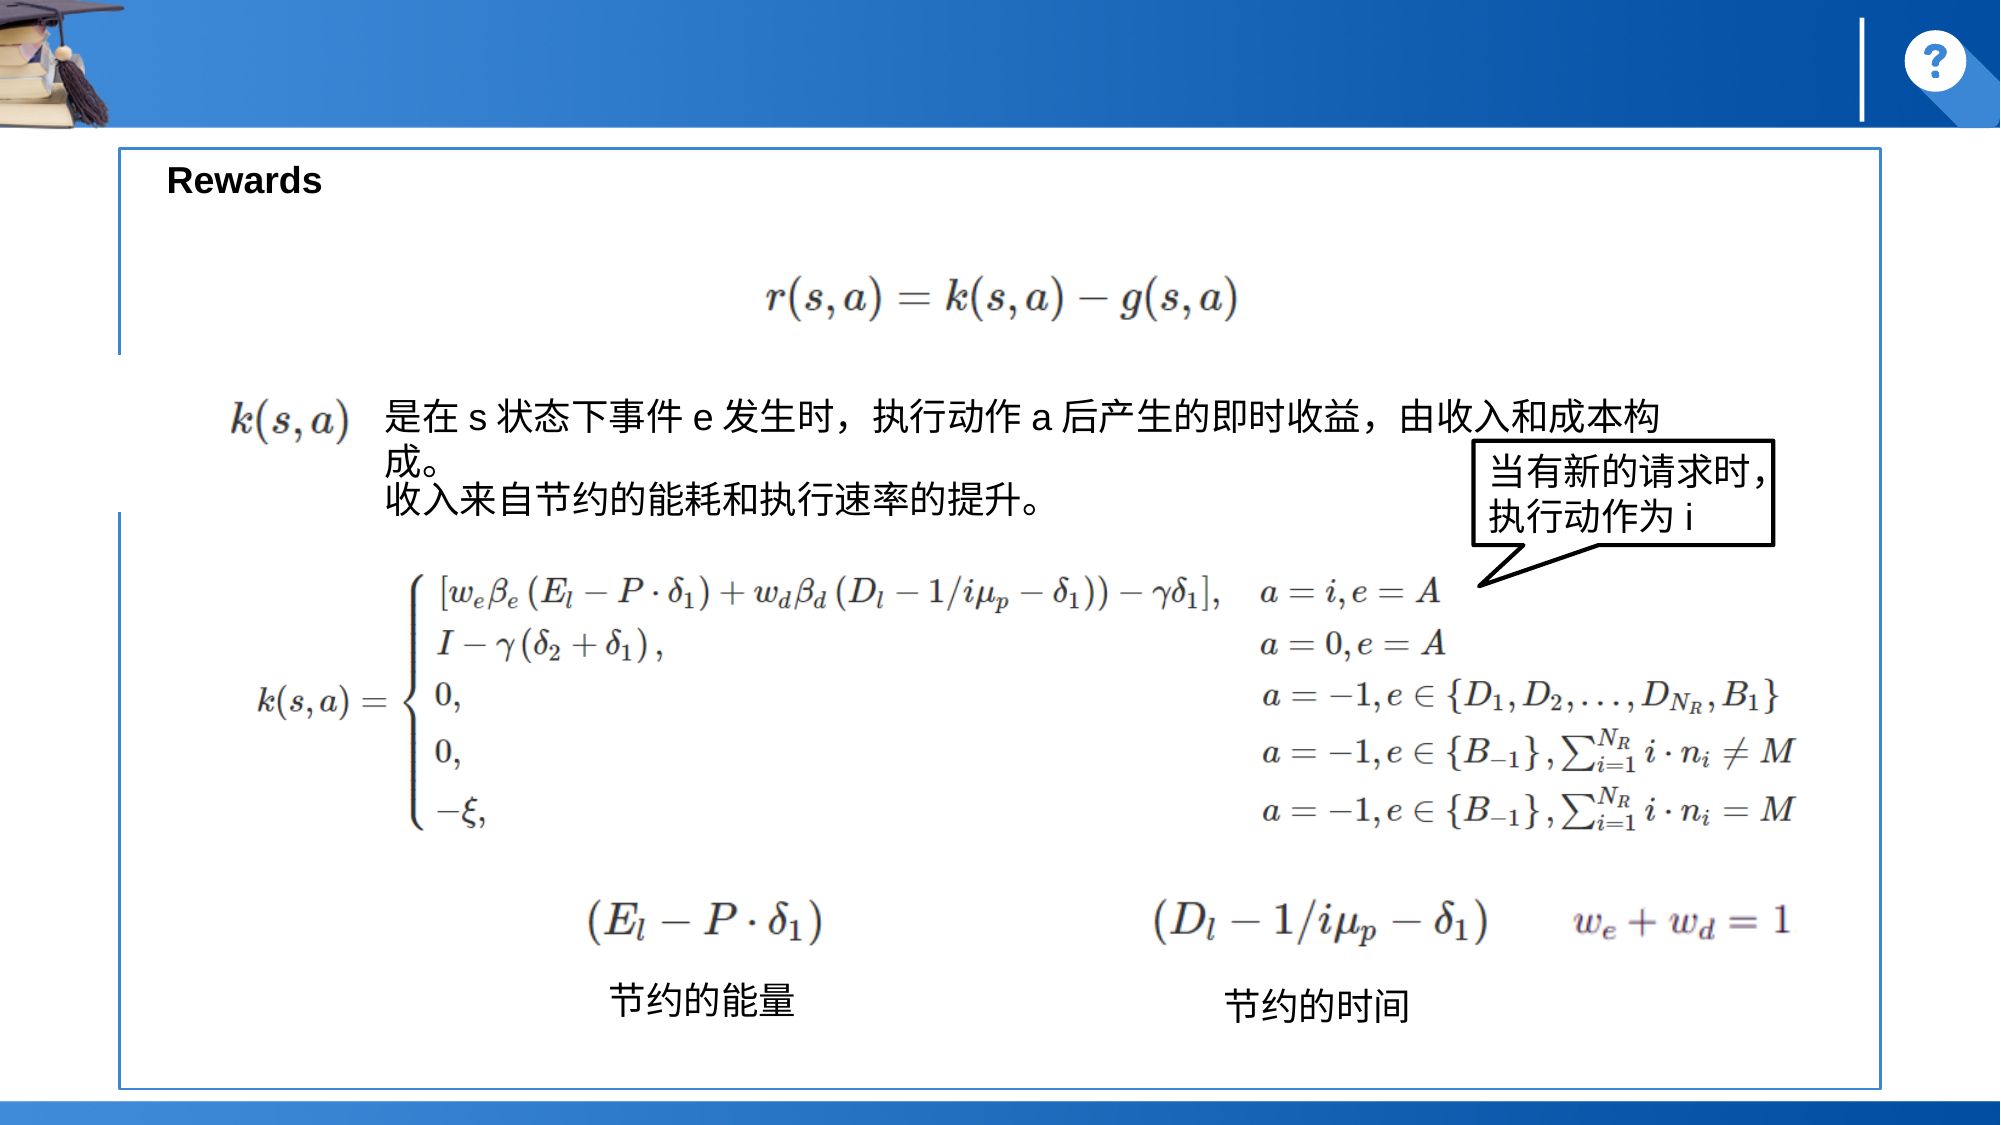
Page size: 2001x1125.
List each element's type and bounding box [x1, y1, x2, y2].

text_box [1904, 29, 2000, 129]
picture [0, 0, 2000, 1125]
